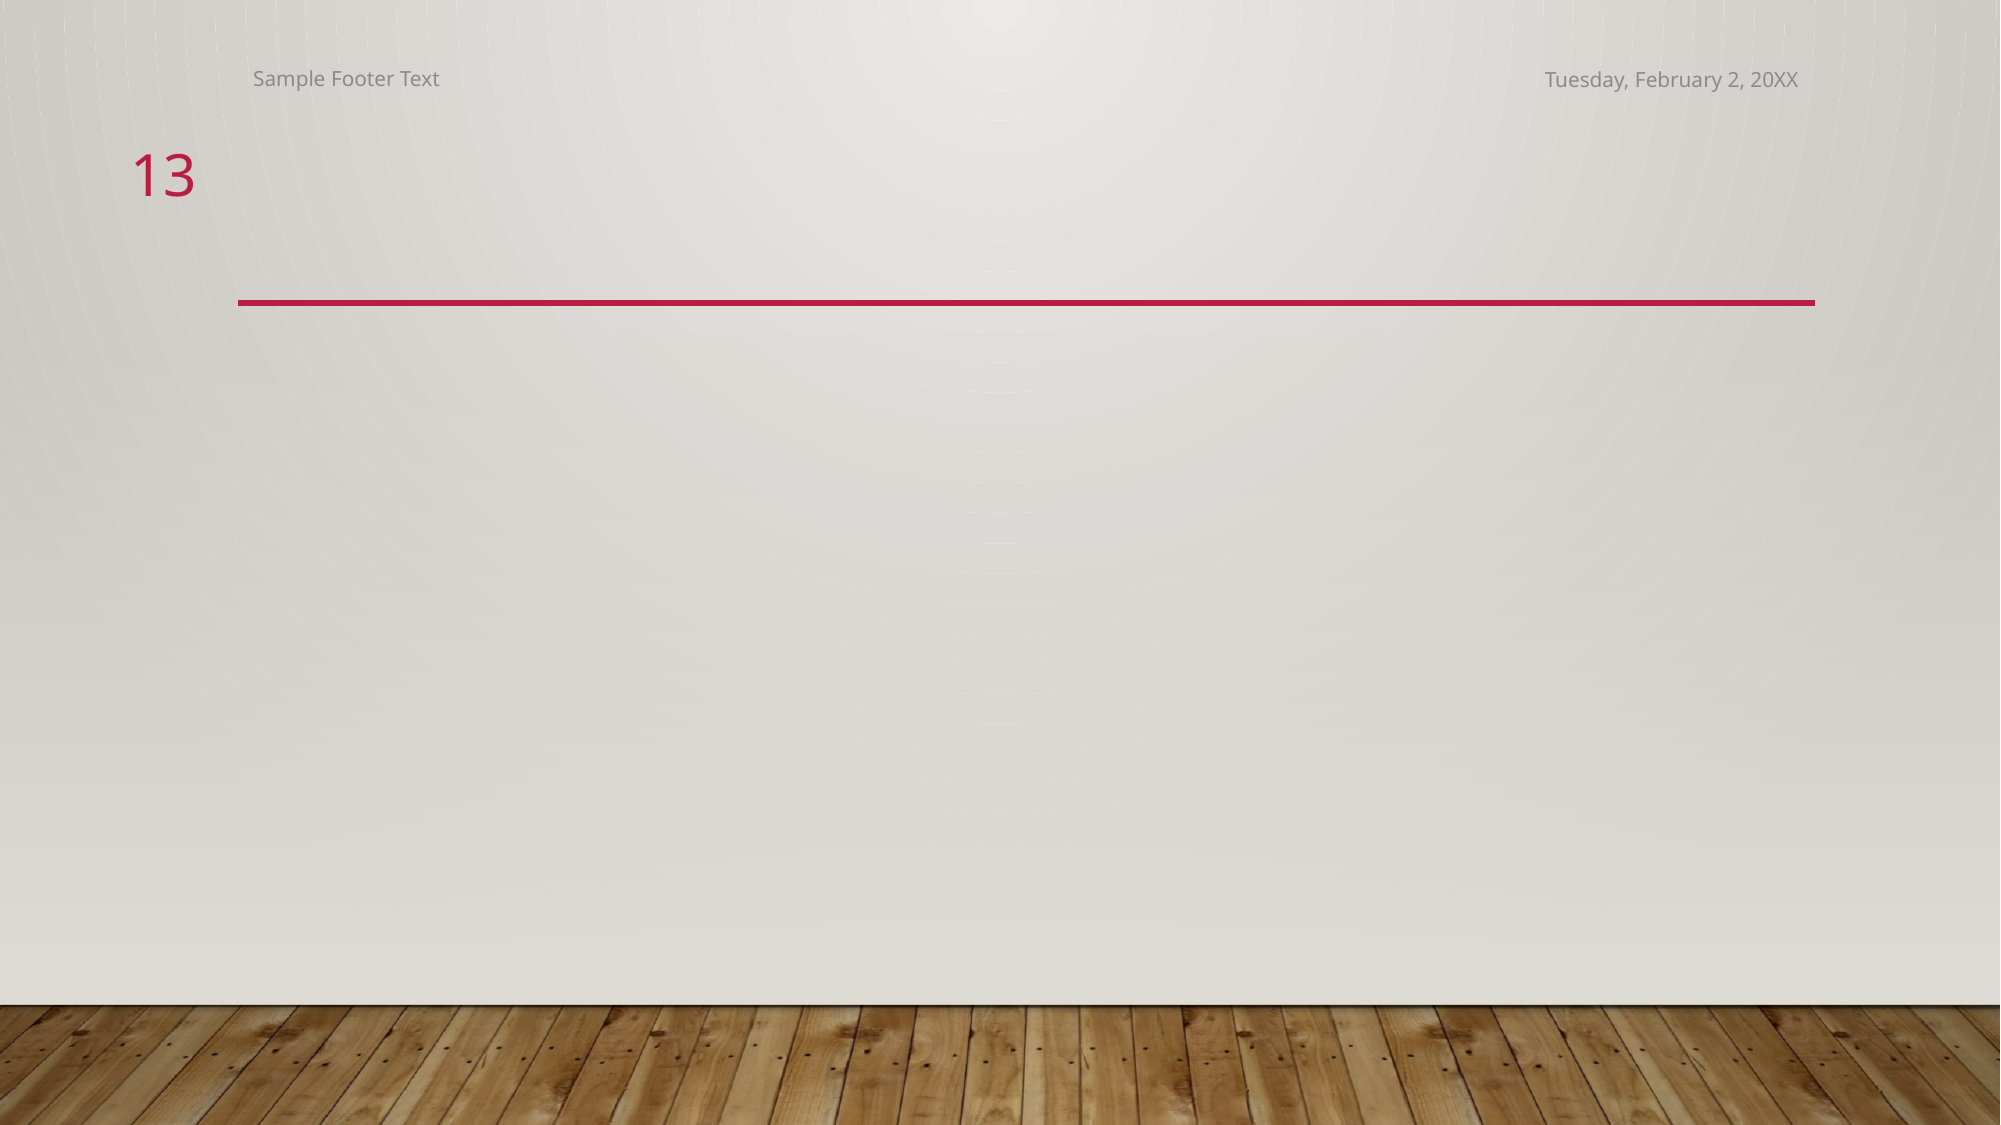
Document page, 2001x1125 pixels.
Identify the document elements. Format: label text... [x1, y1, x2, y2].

picture [0, 1005, 2000, 1125]
footer Sample Footer Text [238, 54, 1213, 105]
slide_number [1239, 54, 1814, 105]
slide_number 13 [78, 131, 212, 214]
